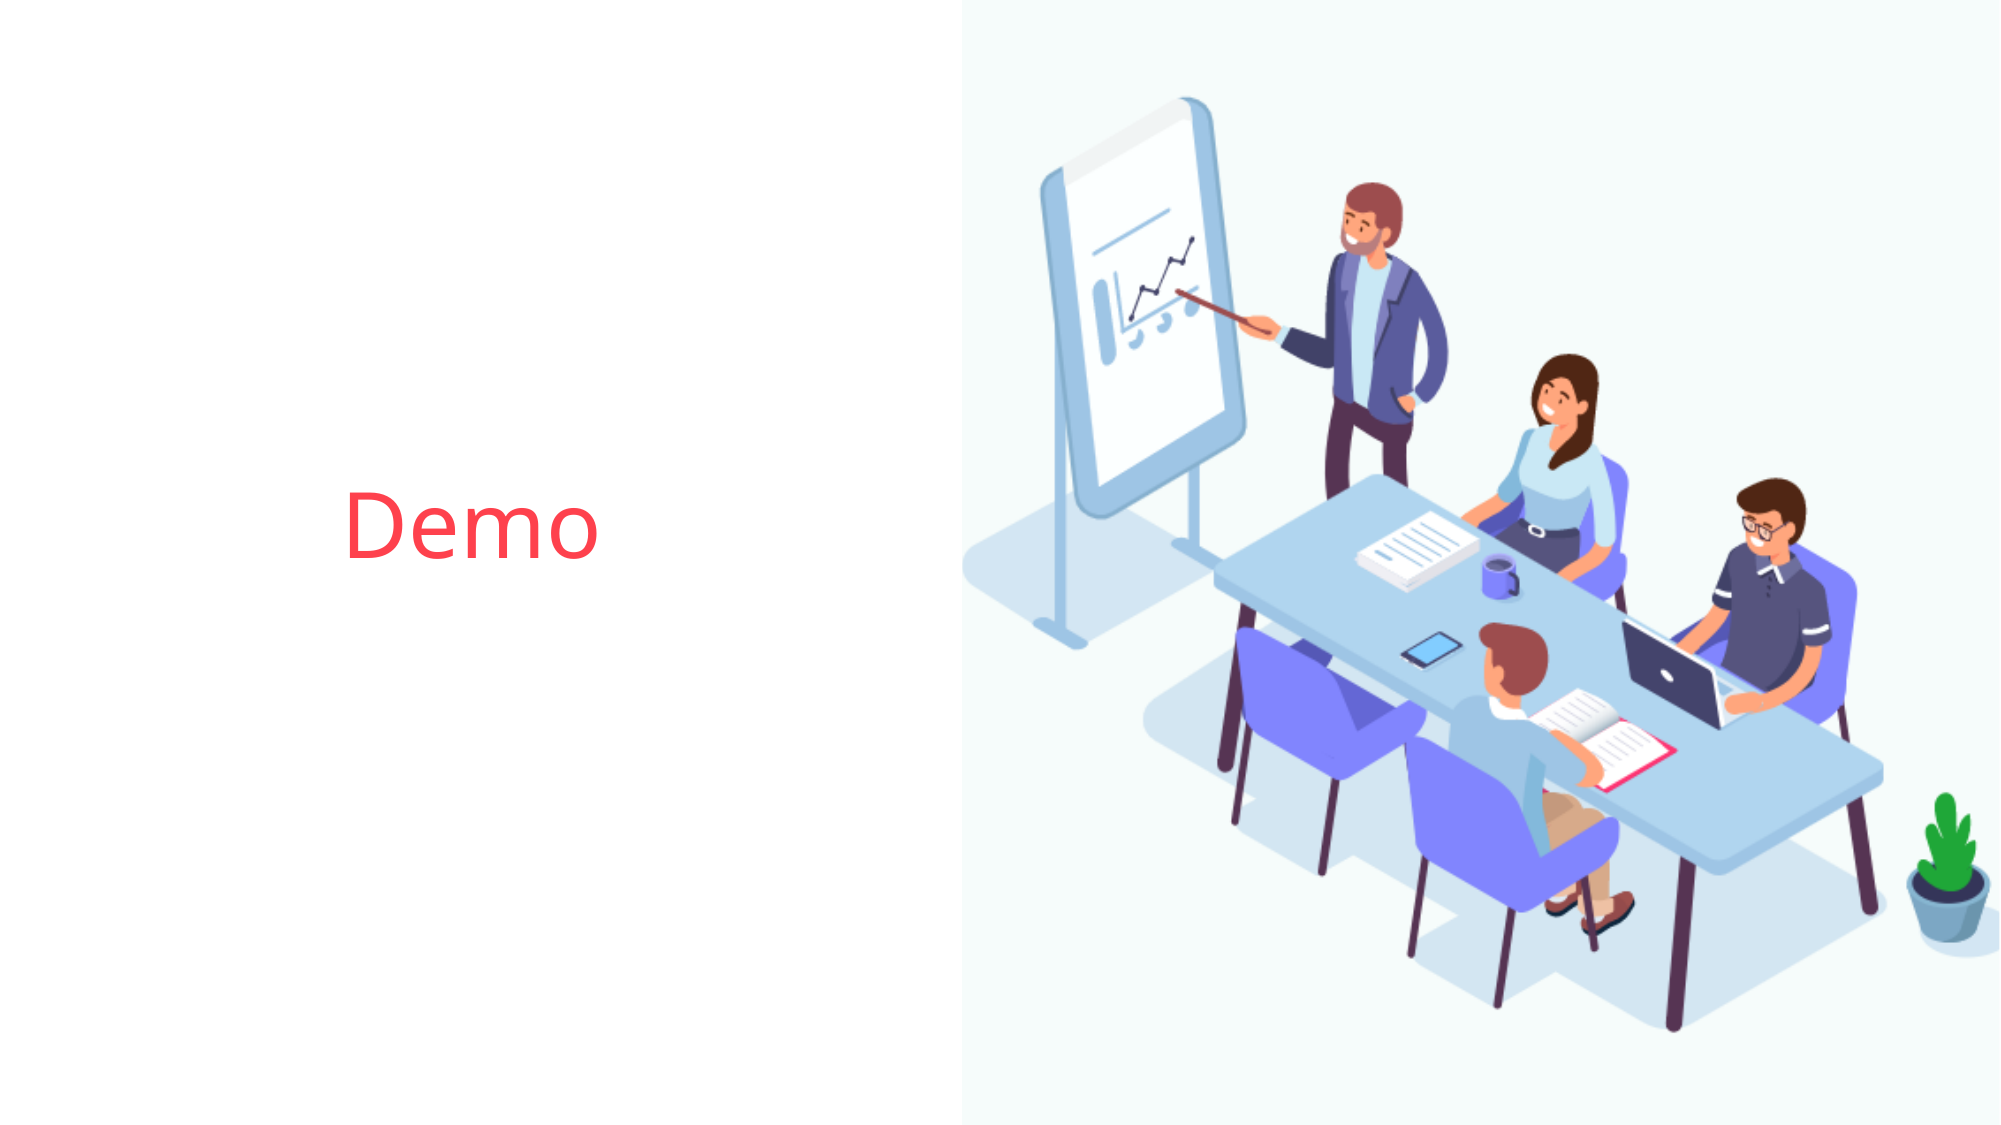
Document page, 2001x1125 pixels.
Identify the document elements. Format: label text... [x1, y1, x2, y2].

title Demo [341, 467, 663, 603]
picture [961, 0, 2000, 1125]
